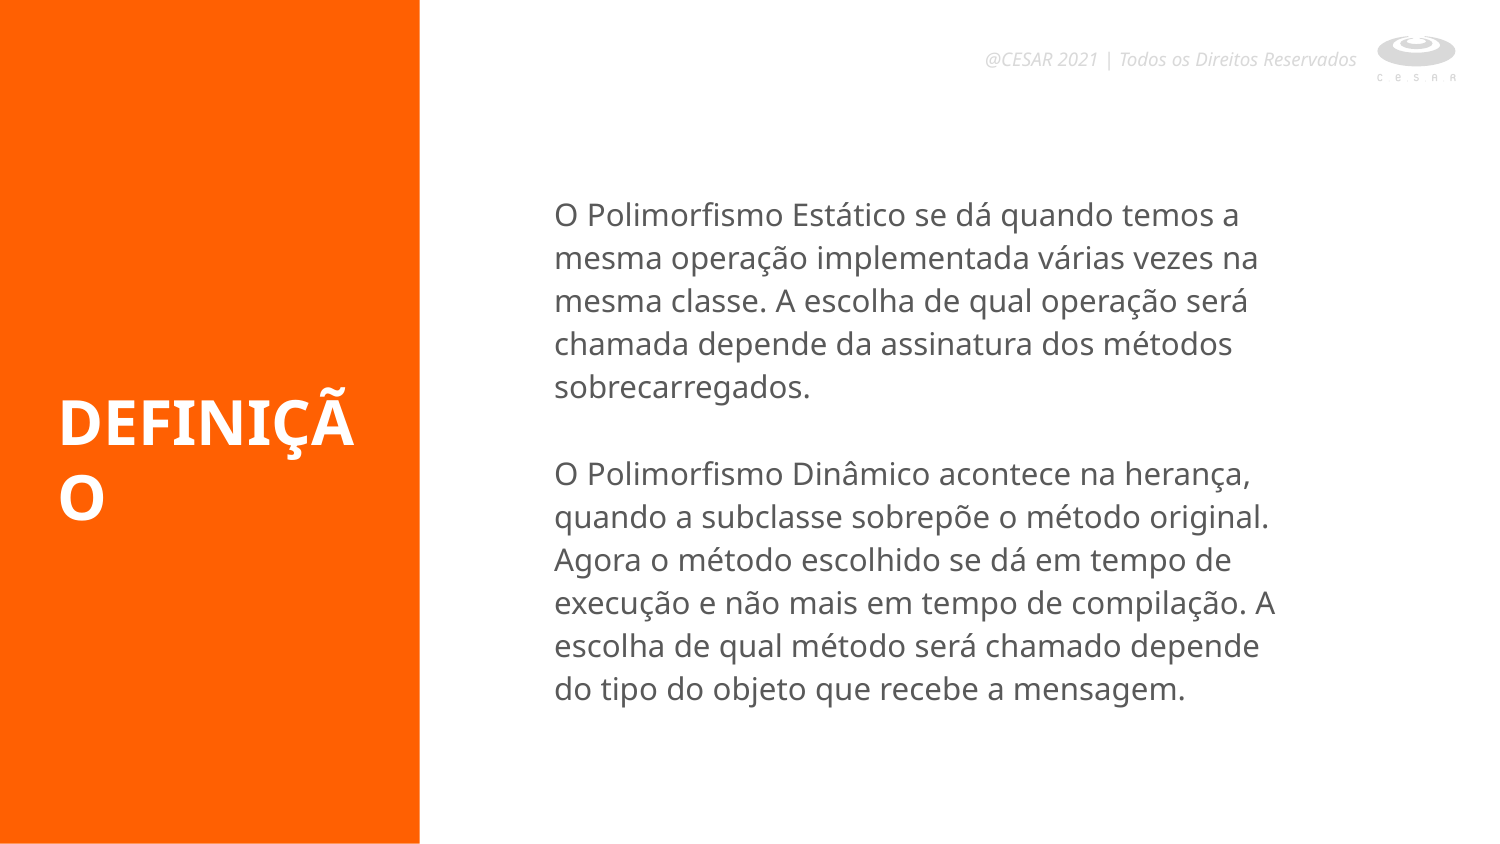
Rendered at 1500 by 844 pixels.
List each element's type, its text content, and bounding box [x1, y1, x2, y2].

text_box DEFINIÇÃO [42, 368, 378, 476]
text_box [0, 0, 420, 844]
text_box O Polimorfismo Estático se dá quando temos a mesma operação implementada várias vezes na mesma classe. A escolha de qual operação será chamada depende da assinatura dos métodos sobrecarregados. O Polimorfismo Dinâmico acontece na herança, quando a subclasse sobrepõe o método original. Agora o método escolhido se dá em tempo de execução e não mais em tempo de compilação. A escolha de qual método será chamado depende do tipo do objeto que recebe a mensagem. [542, 184, 1299, 745]
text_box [970, 35, 1456, 91]
